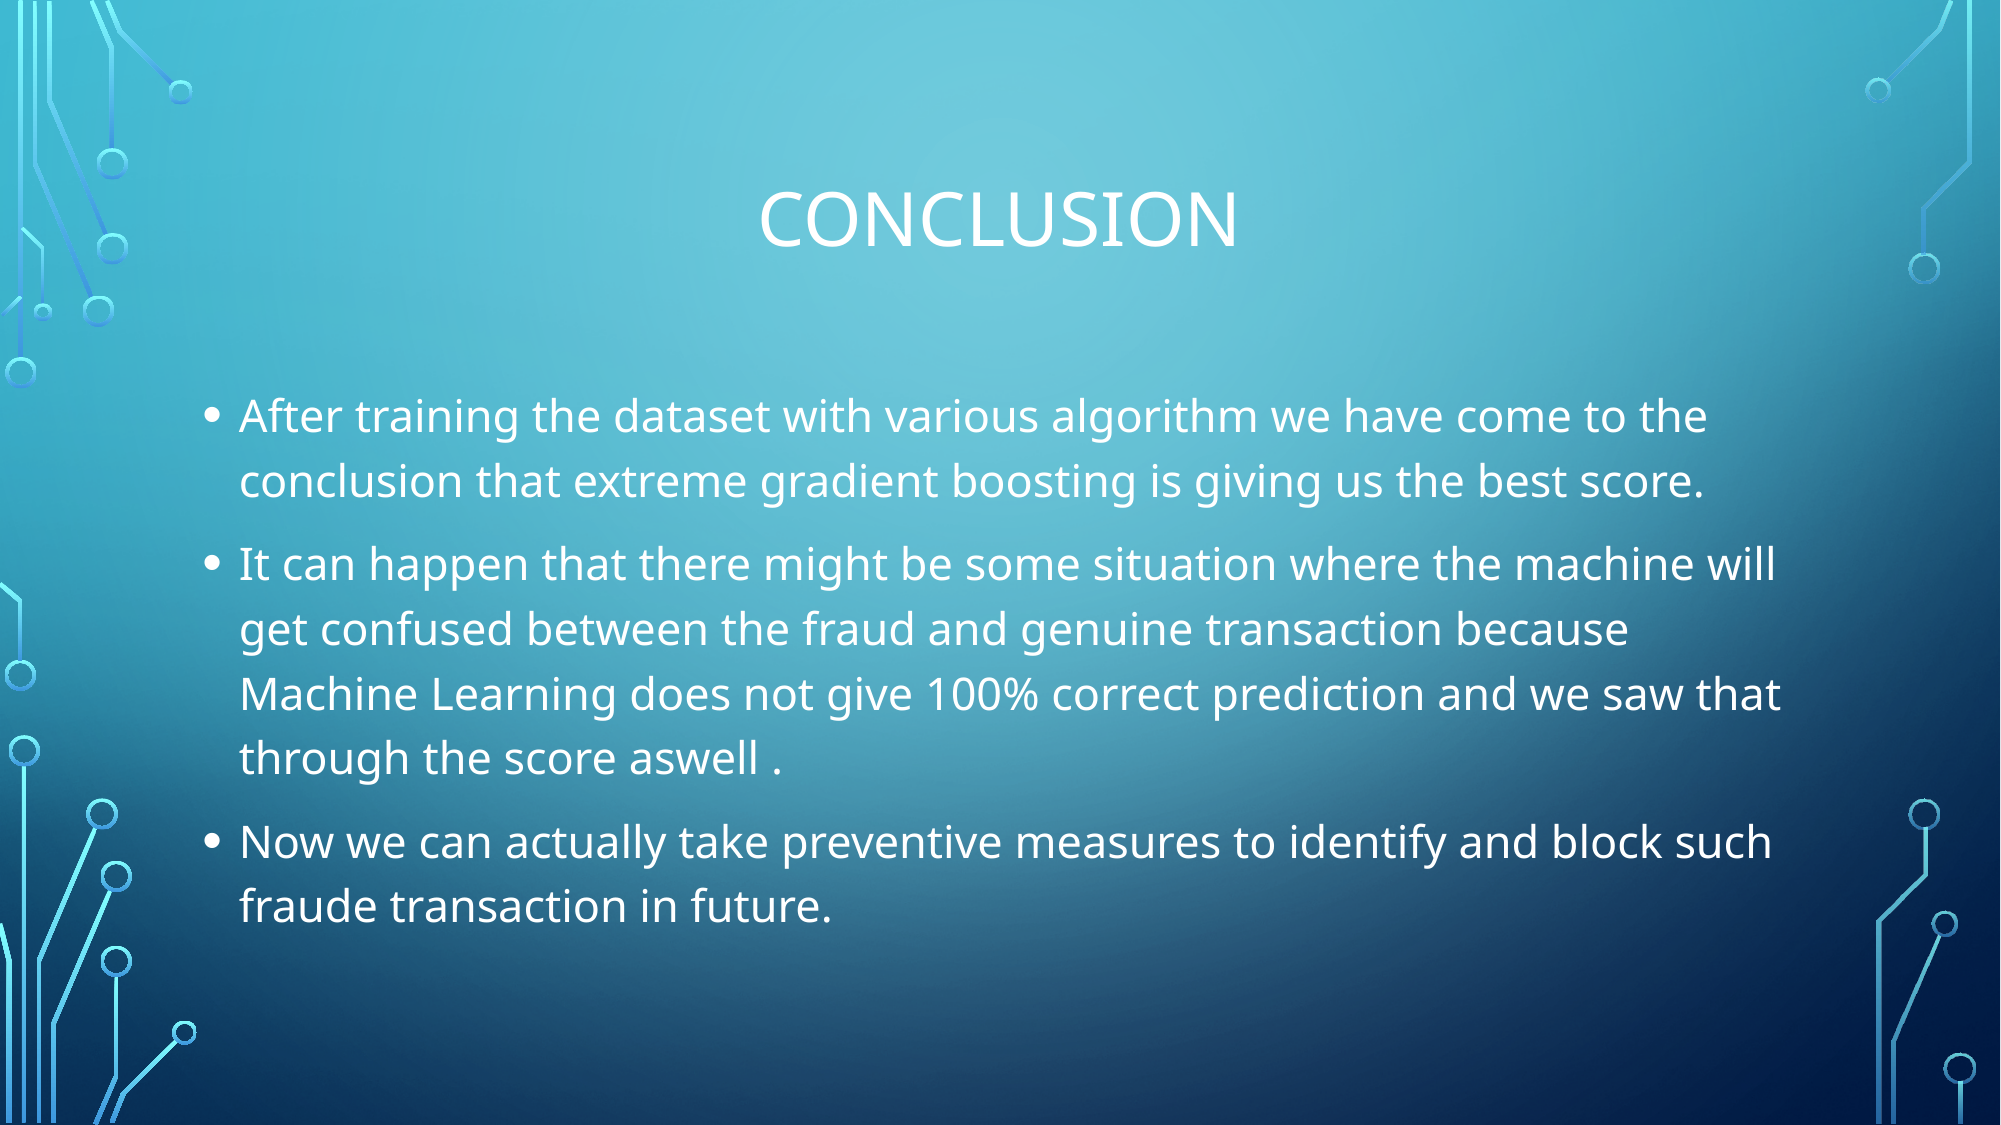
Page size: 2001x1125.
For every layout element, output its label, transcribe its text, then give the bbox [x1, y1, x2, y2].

list After training the dataset with various algorithm we have come to the conclusion that extreme gradient boosting is giving us the best score. It can happen that there might be some situation where the machine will get confused between the fraud and genuine transaction because Machine Learning does not give 100% correct prediction and we saw that through the score aswell . Now we can actually take preventive measures to identify and block such fraude transaction in future. [187, 369, 1813, 950]
title Conclusion [187, 101, 1813, 344]
